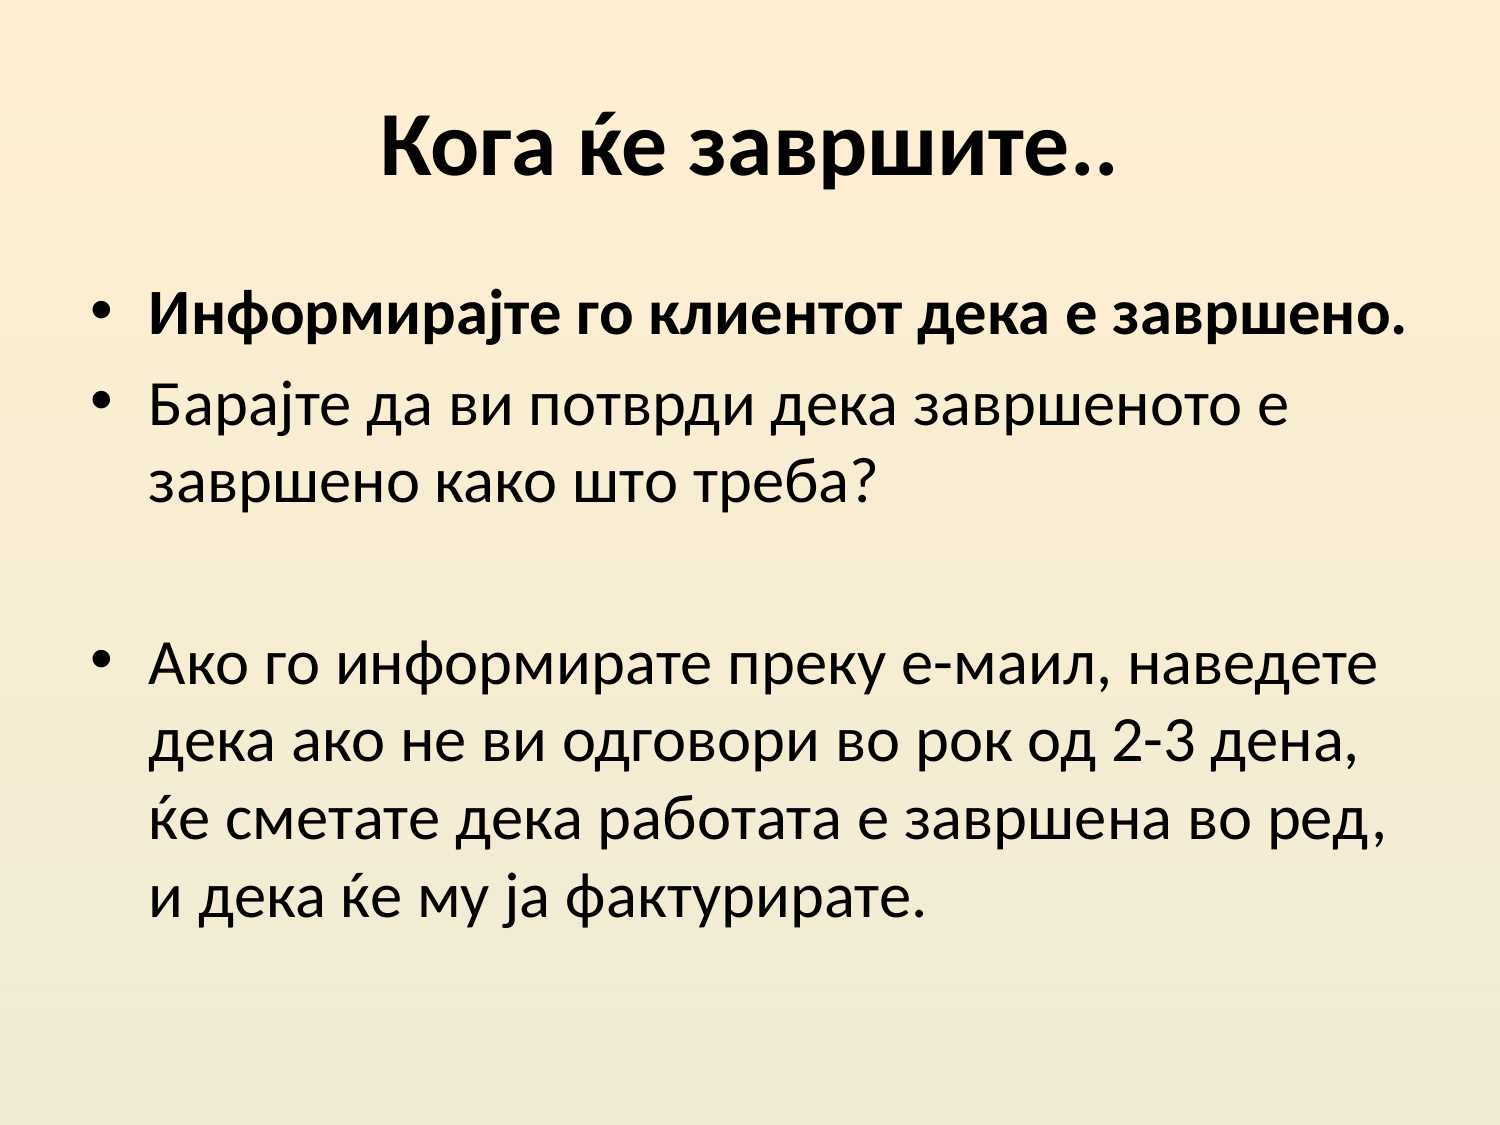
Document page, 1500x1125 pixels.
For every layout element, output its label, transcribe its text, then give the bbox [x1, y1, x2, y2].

list Информирајте го клиентот дека е завршено. Барајте да ви потврди дека завршеното е завршено како што треба? Ако го информирате преку е-маил, наведете дека ако не ви одговори во рок од 2-3 дена, ќе сметате дека работата е завршена во ред, и дека ќе му ја фактурирате. [75, 262, 1425, 1005]
title Кога ќе завршите.. [75, 45, 1425, 233]
